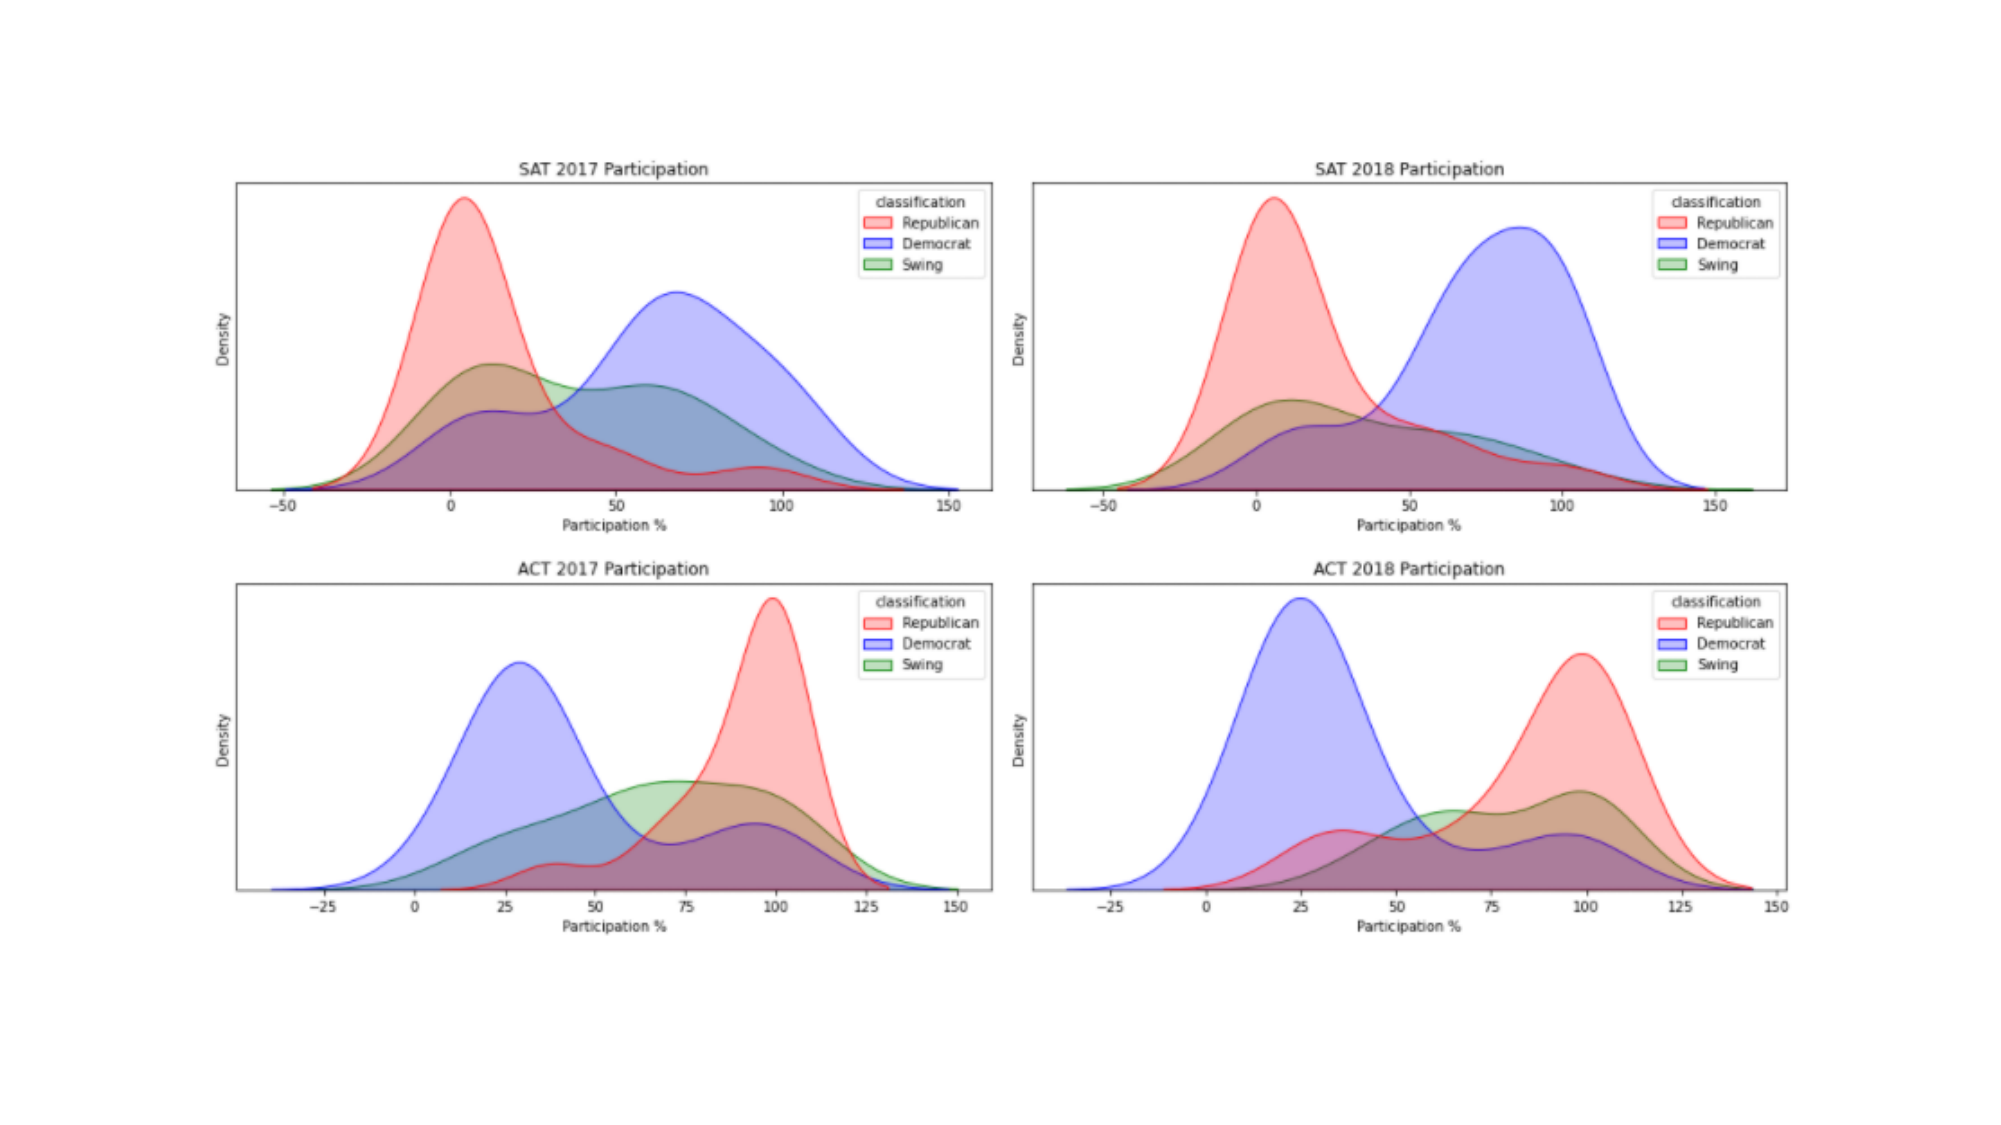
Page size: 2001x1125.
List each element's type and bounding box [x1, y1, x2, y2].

picture [211, 152, 1826, 944]
